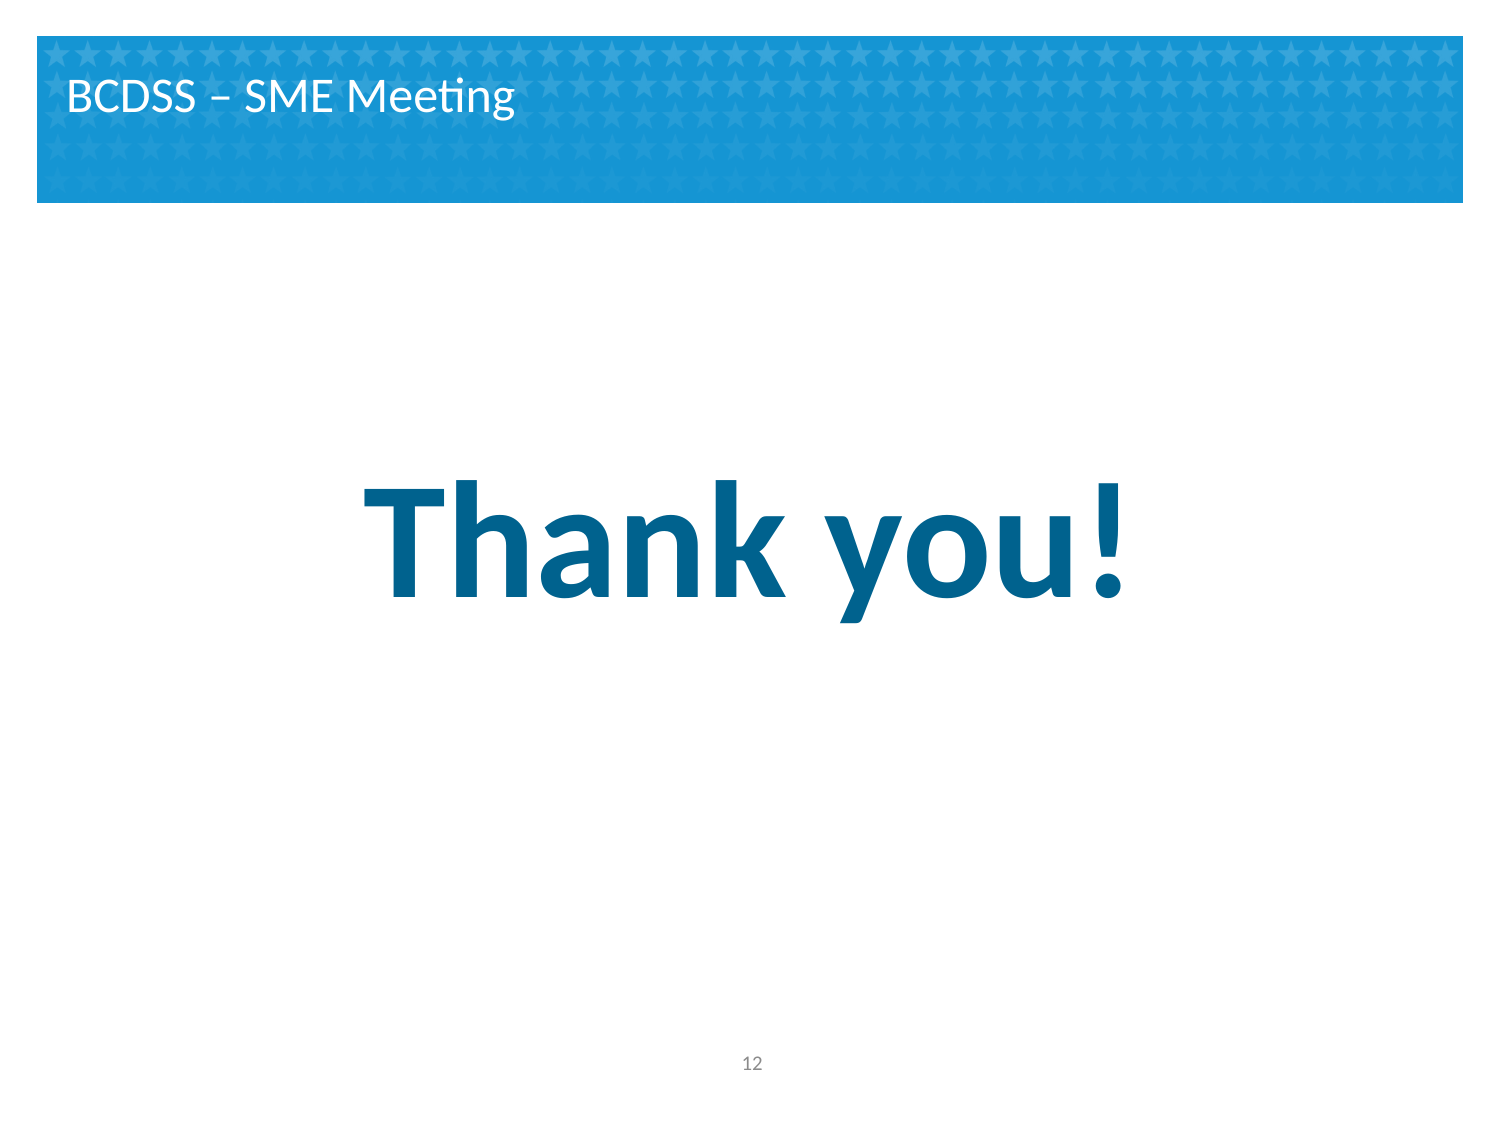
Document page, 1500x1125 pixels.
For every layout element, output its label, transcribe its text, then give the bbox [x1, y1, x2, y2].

title BCDSS – SME Meeting [50, 35, 1418, 191]
text_box Thank you! [348, 423, 1152, 638]
picture [37, 36, 1463, 203]
slide_number 11 [711, 1032, 793, 1093]
